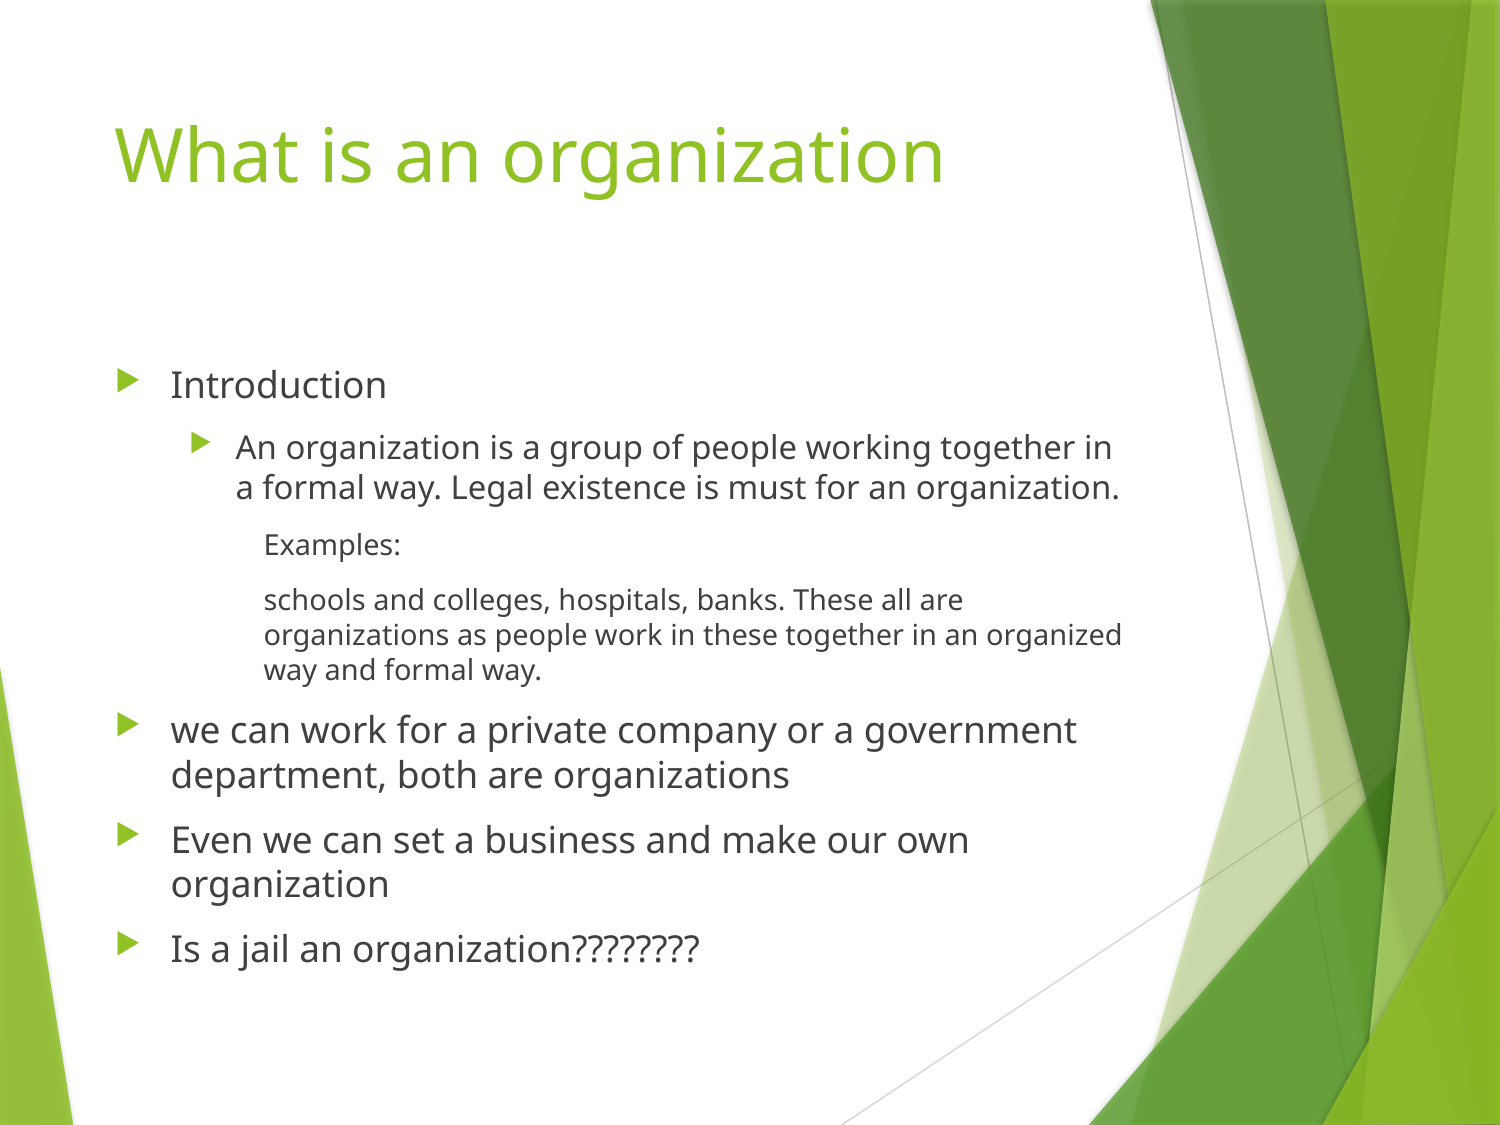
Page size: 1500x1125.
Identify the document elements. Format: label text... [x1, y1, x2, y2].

list Introduction An organization is a group of people working together in a formal way. Legal existence is must for an organization. Examples: schools and colleges, hospitals, banks. These all are organizations as people work in these together in an organized way and formal way. we can work for a private company or a government department, both are organizations Even we can set a business and make our own organization Is a jail an organization???????? [99, 354, 1142, 992]
title What is an organization [99, 99, 1142, 317]
